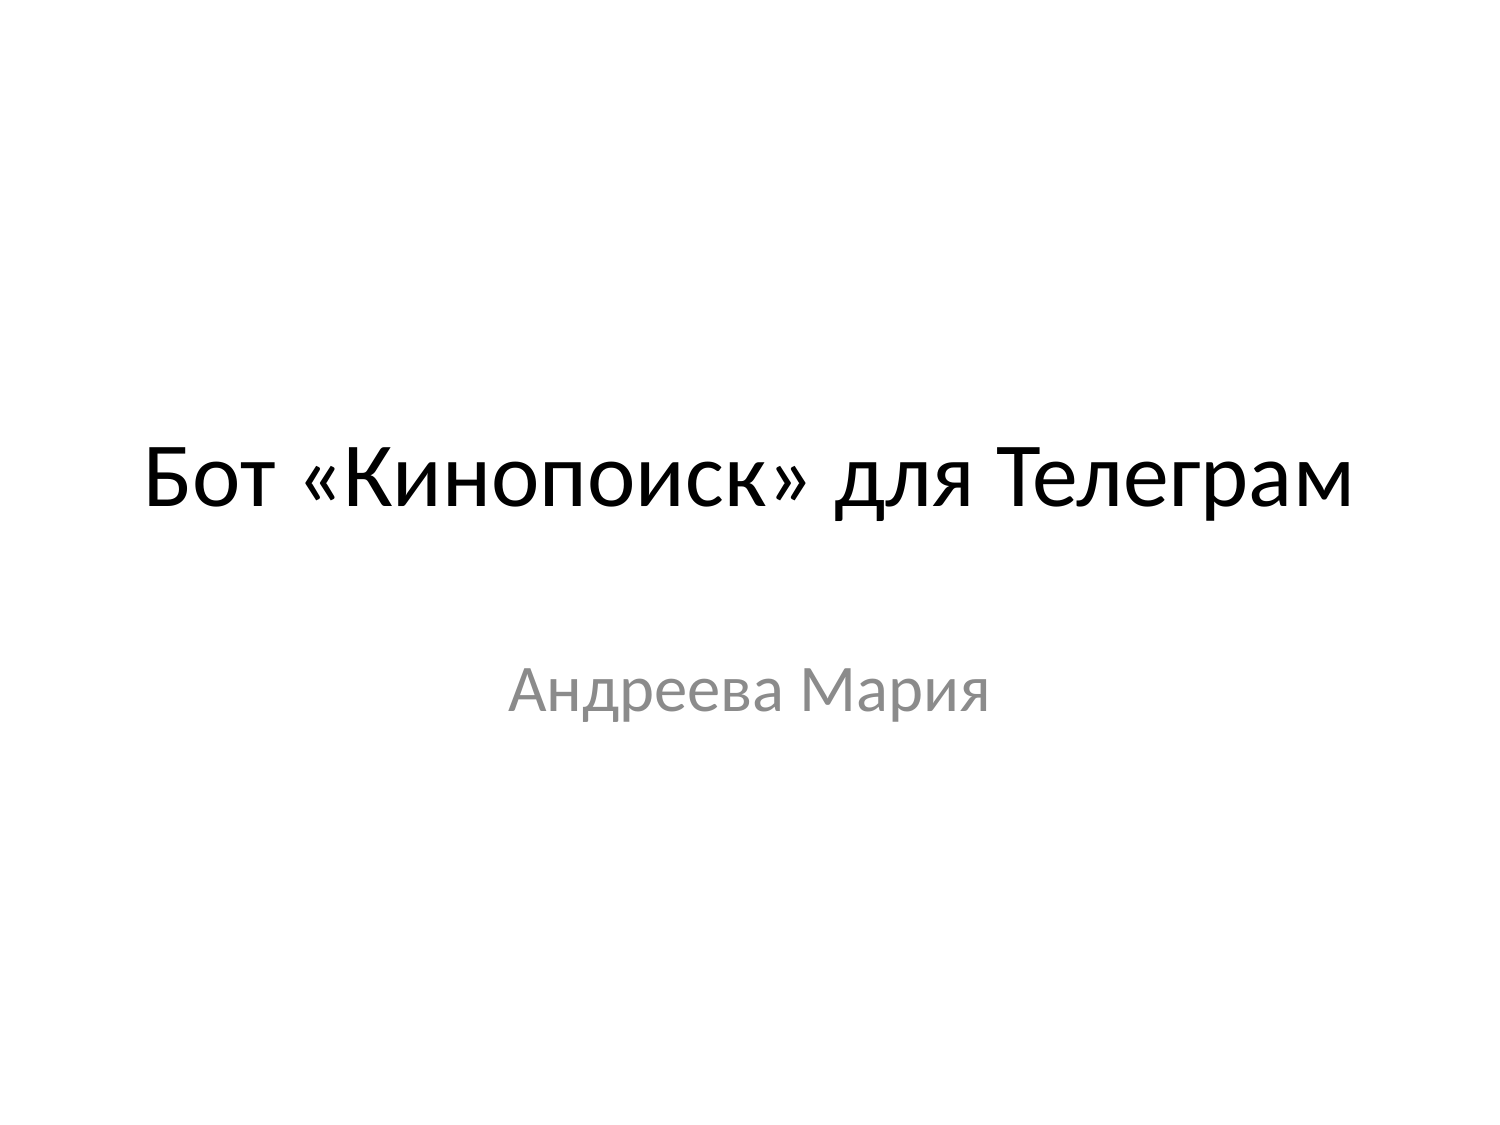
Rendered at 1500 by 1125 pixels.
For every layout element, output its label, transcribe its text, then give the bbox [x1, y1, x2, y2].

subtitle Андреева Мария [225, 637, 1275, 925]
title Бот «Кинопоиск» для Телеграм [112, 349, 1388, 591]
